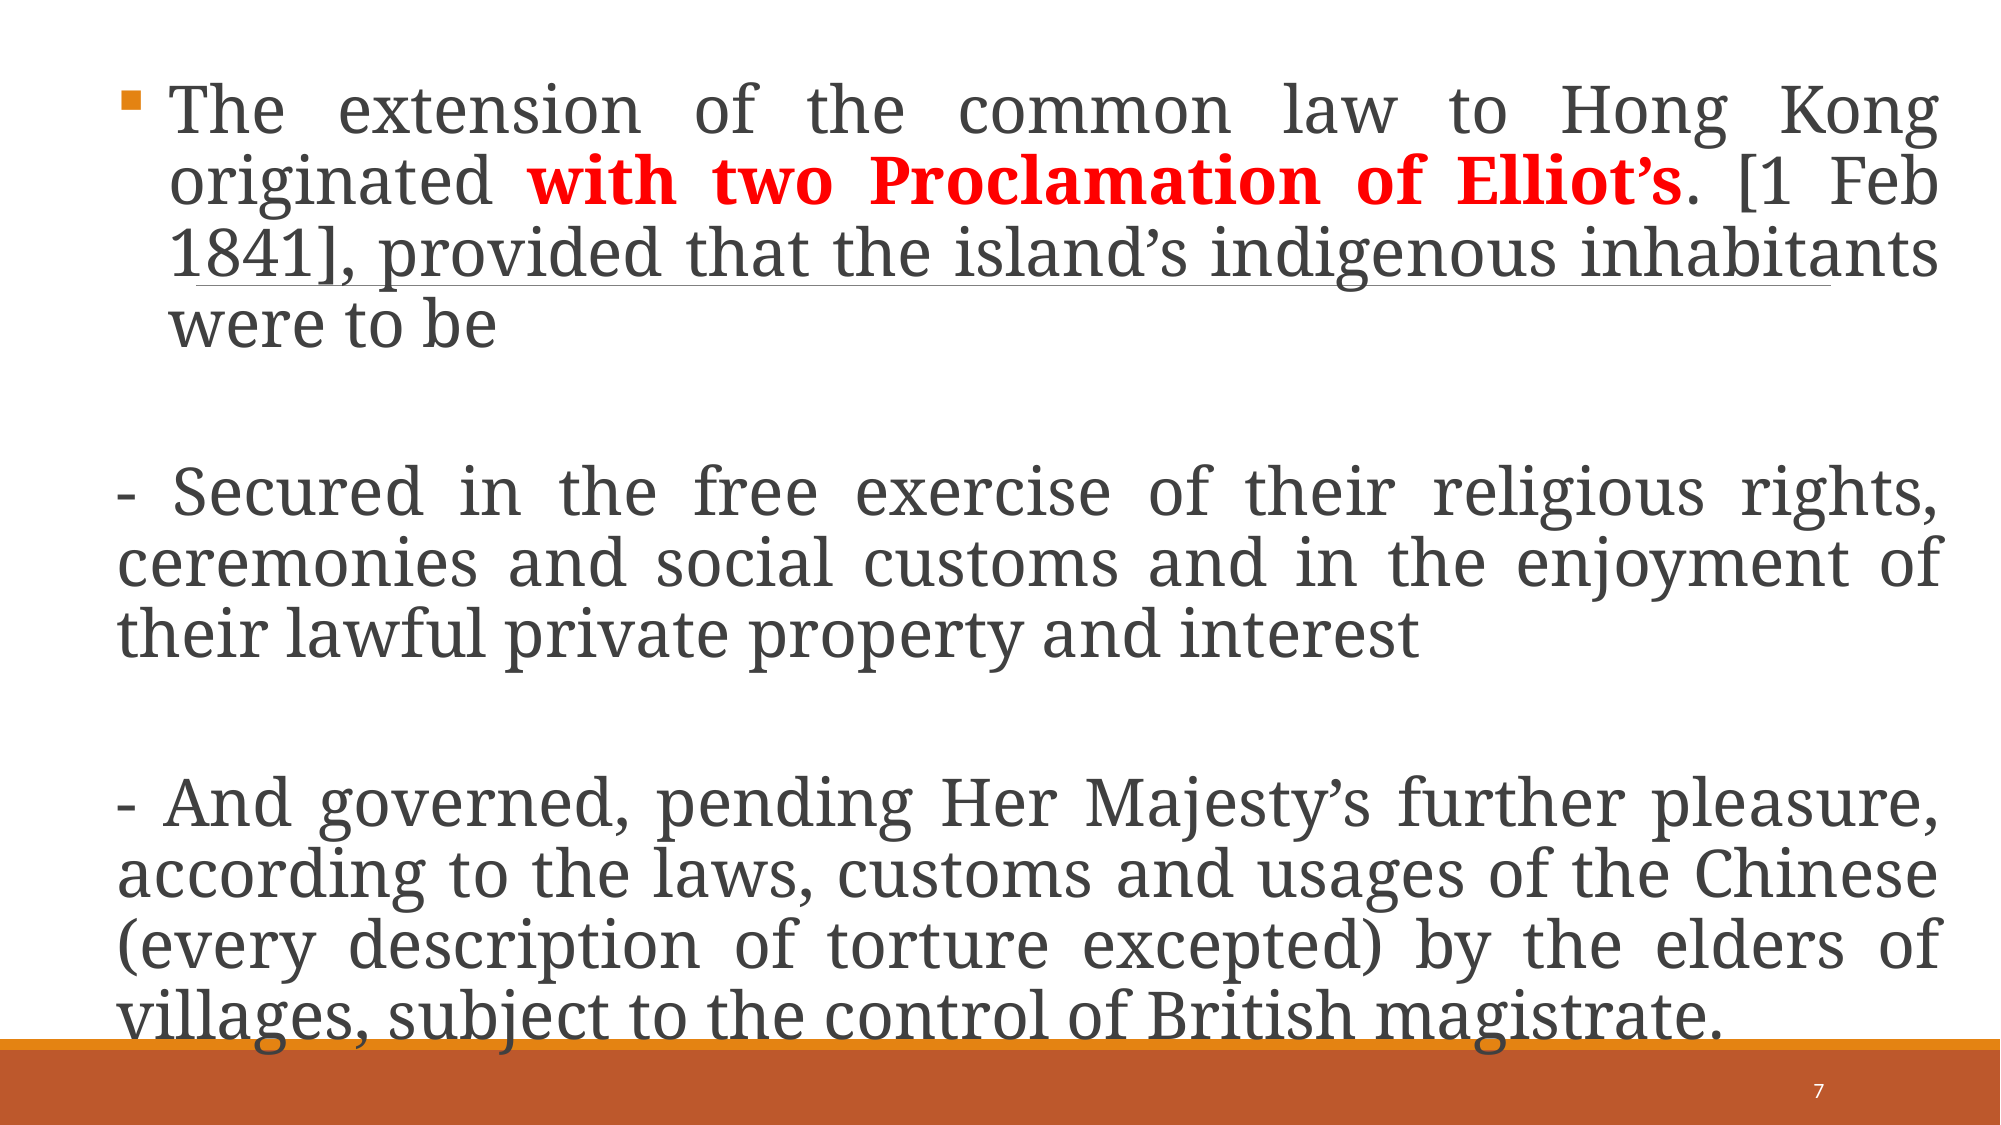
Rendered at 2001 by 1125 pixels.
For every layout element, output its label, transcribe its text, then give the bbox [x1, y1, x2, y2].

slide_number 7 [1624, 1059, 1840, 1120]
list The extension of the common law to Hong Kong originated with two Proclamation of Elliot’s. [1 Feb 1841], provided that the island’s indigenous inhabitants were to be - Secured in the free exercise of their religious rights, ceremonies and social customs and in the enjoyment of their lawful private property and interest - And governed, pending Her Majesty’s further pleasure, according to the laws, customs and usages of the Chinese (every description of torture excepted) by the elders of villages, subject to the control of British magistrate. [116, 69, 1942, 1125]
